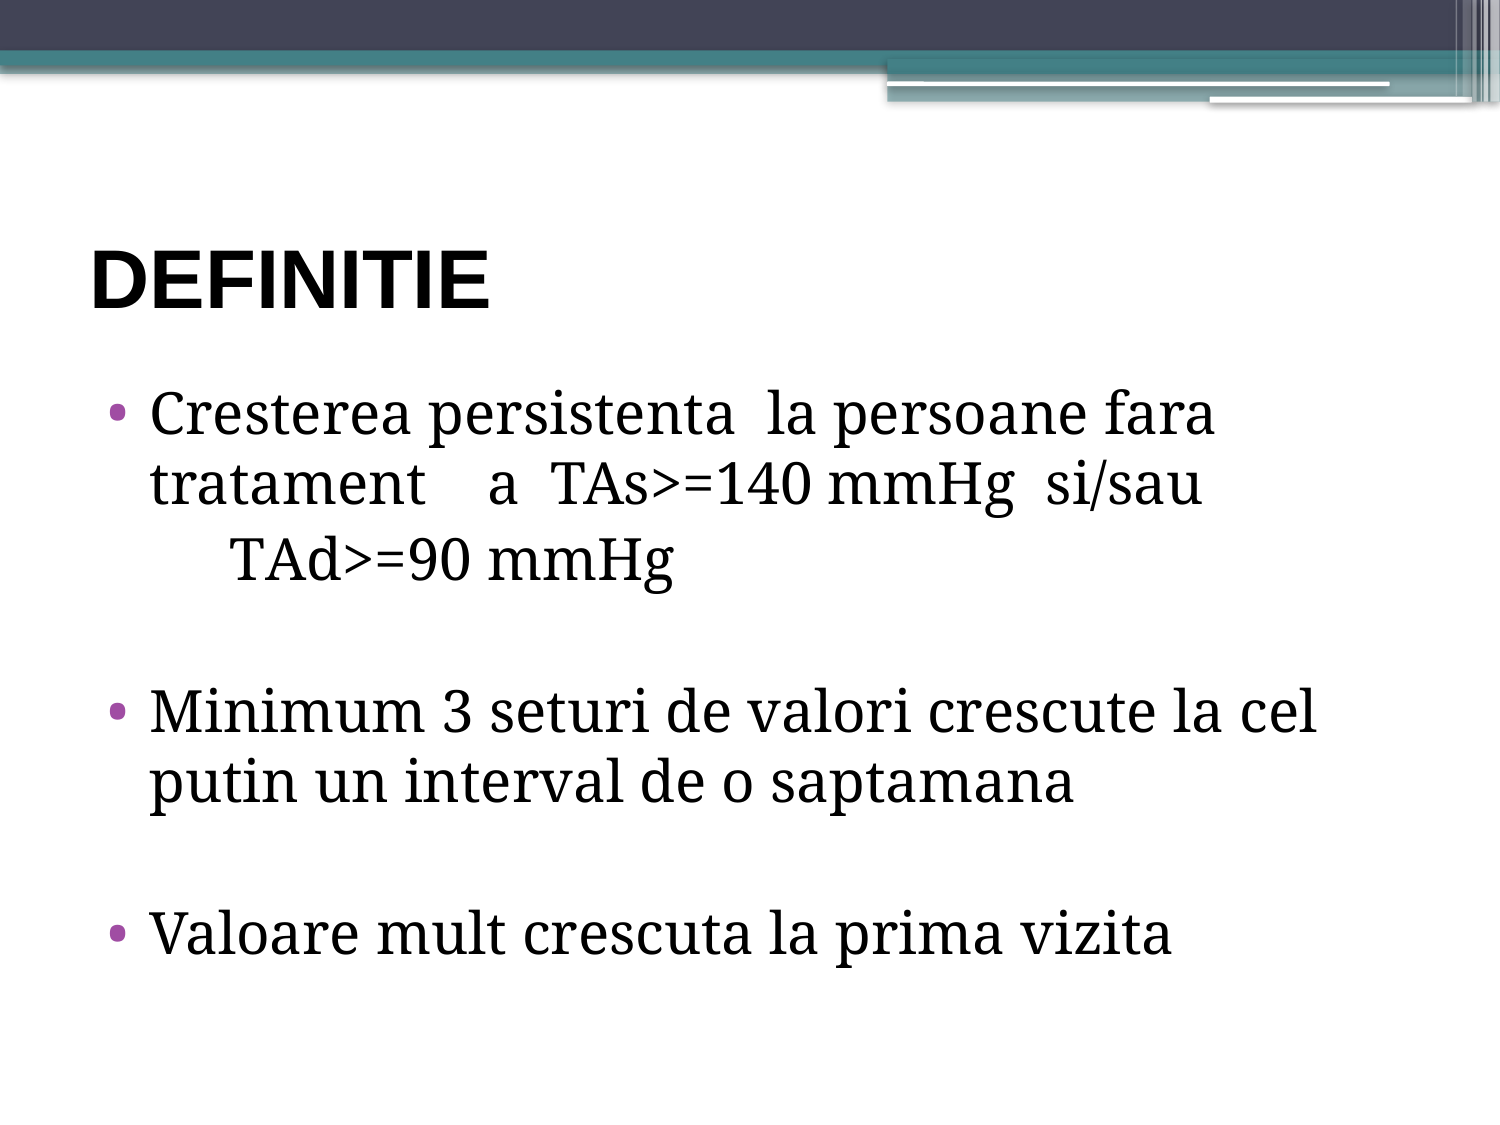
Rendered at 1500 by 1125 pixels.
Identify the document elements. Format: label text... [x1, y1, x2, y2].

list Cresterea persistenta la persoane fara tratament a TAs>=140 mmHg si/sau TAd>=90 mmHg Minimum 3 seturi de valori crescute la cel putin un interval de o saptamana Valoare mult crescuta la prima vizita [75, 368, 1425, 1125]
title DEFINITIE [75, 187, 1425, 363]
